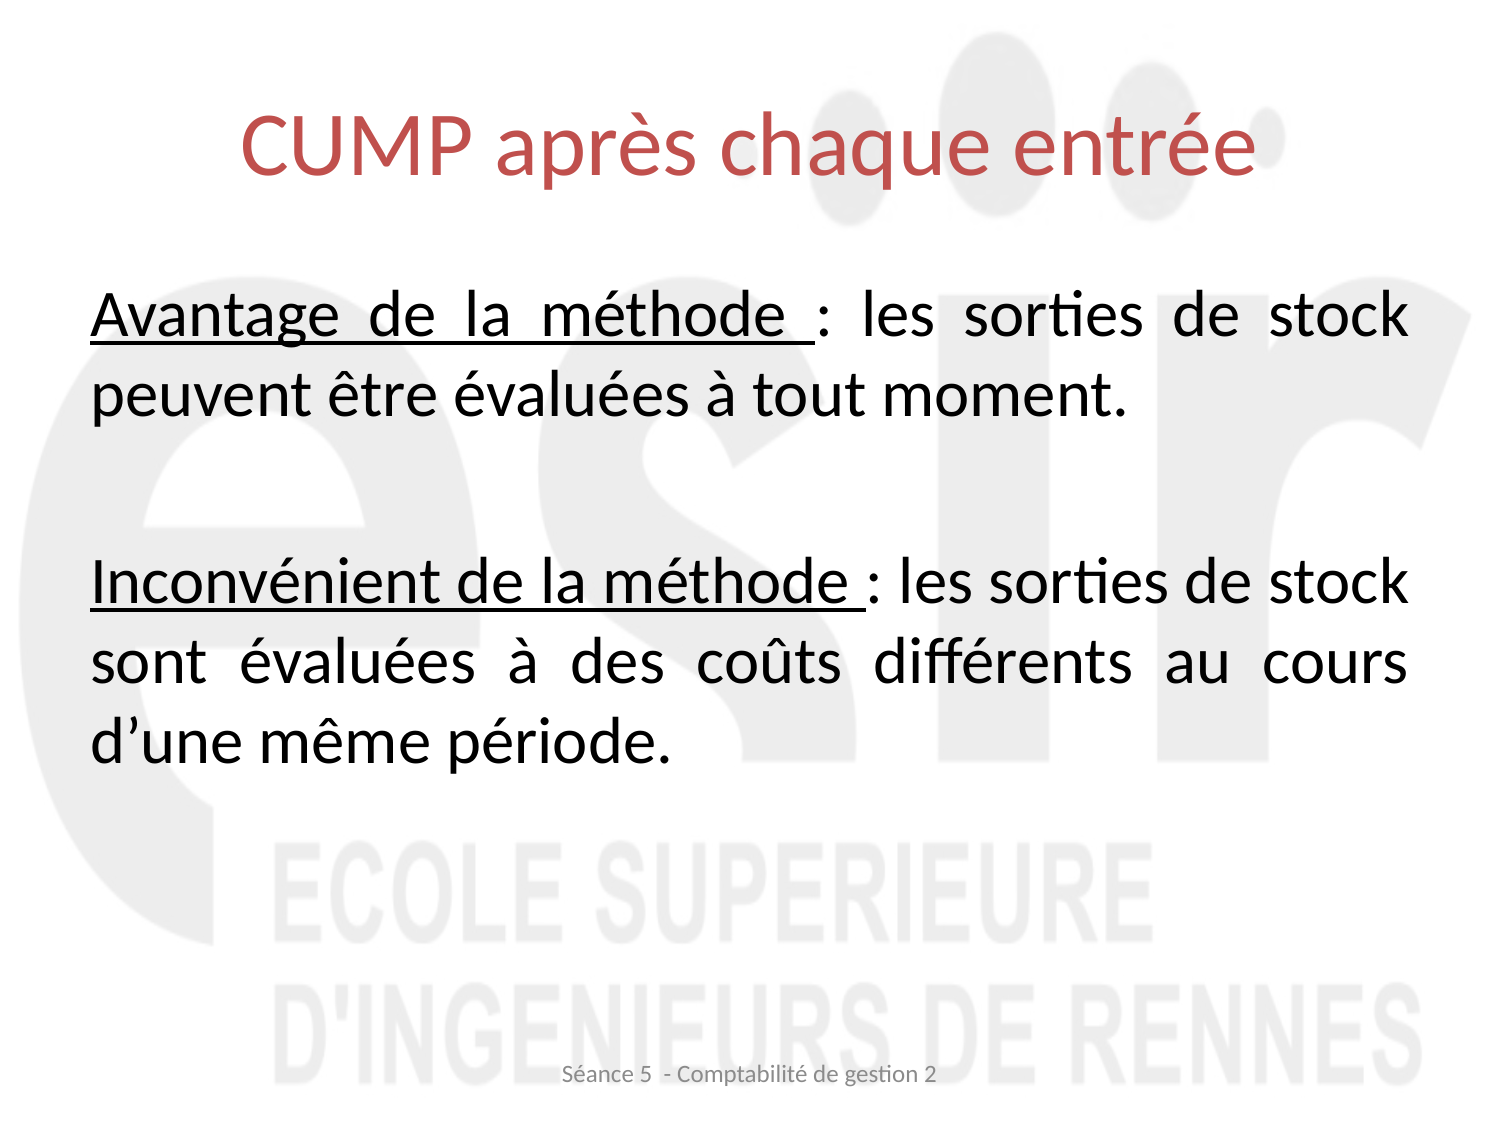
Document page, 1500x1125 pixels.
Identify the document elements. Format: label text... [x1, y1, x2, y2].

footer Séance 5 - Comptabilité de gestion 2 [512, 1042, 988, 1103]
title CUMP après chaque entrée [75, 45, 1425, 233]
list Avantage de la méthode : les sorties de stock peuvent être évaluées à tout moment. Inconvénient de la méthode : les sorties de stock sont évaluées à des coûts différents au cours d’une même période. [75, 262, 1425, 1005]
